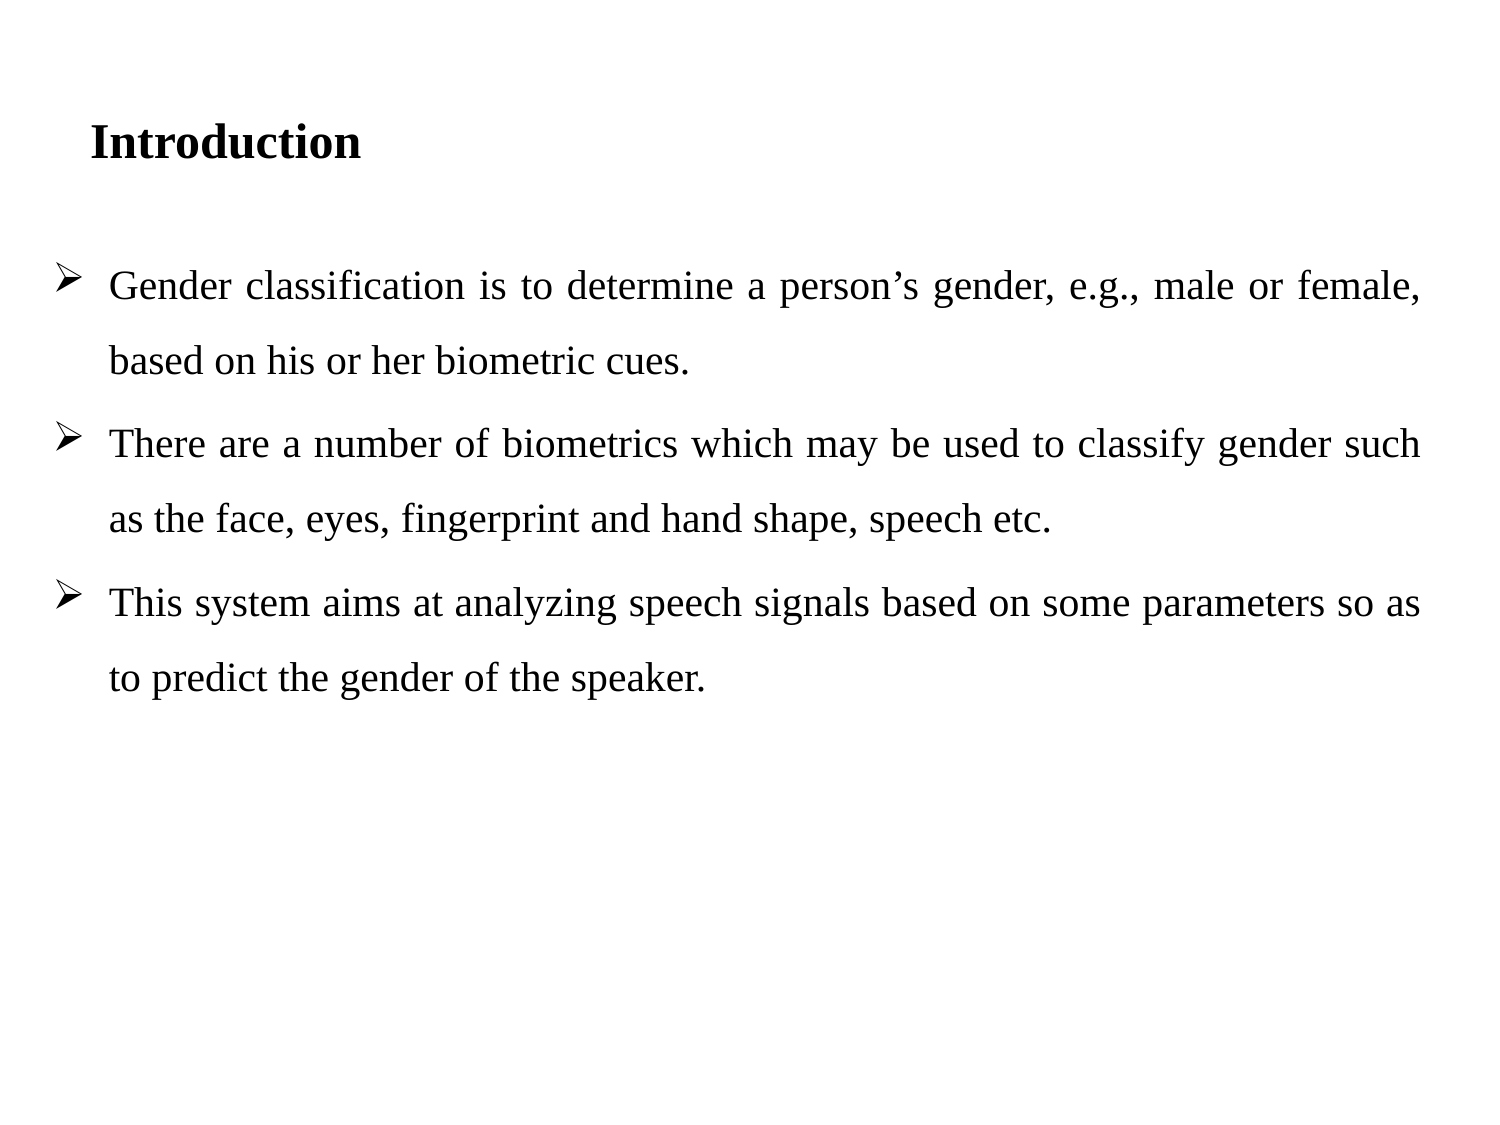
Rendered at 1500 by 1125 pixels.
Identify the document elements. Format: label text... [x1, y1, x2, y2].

list Gender classification is to determine a person’s gender, e.g., male or female, based on his or her biometric cues. There are a number of biometrics which may be used to classify gender such as the face, eyes, fingerprint and hand shape, speech etc. This system aims at analyzing speech signals based on some parameters so as to predict the gender of the speaker. [37, 224, 1438, 968]
title Introduction [75, 45, 1425, 224]
